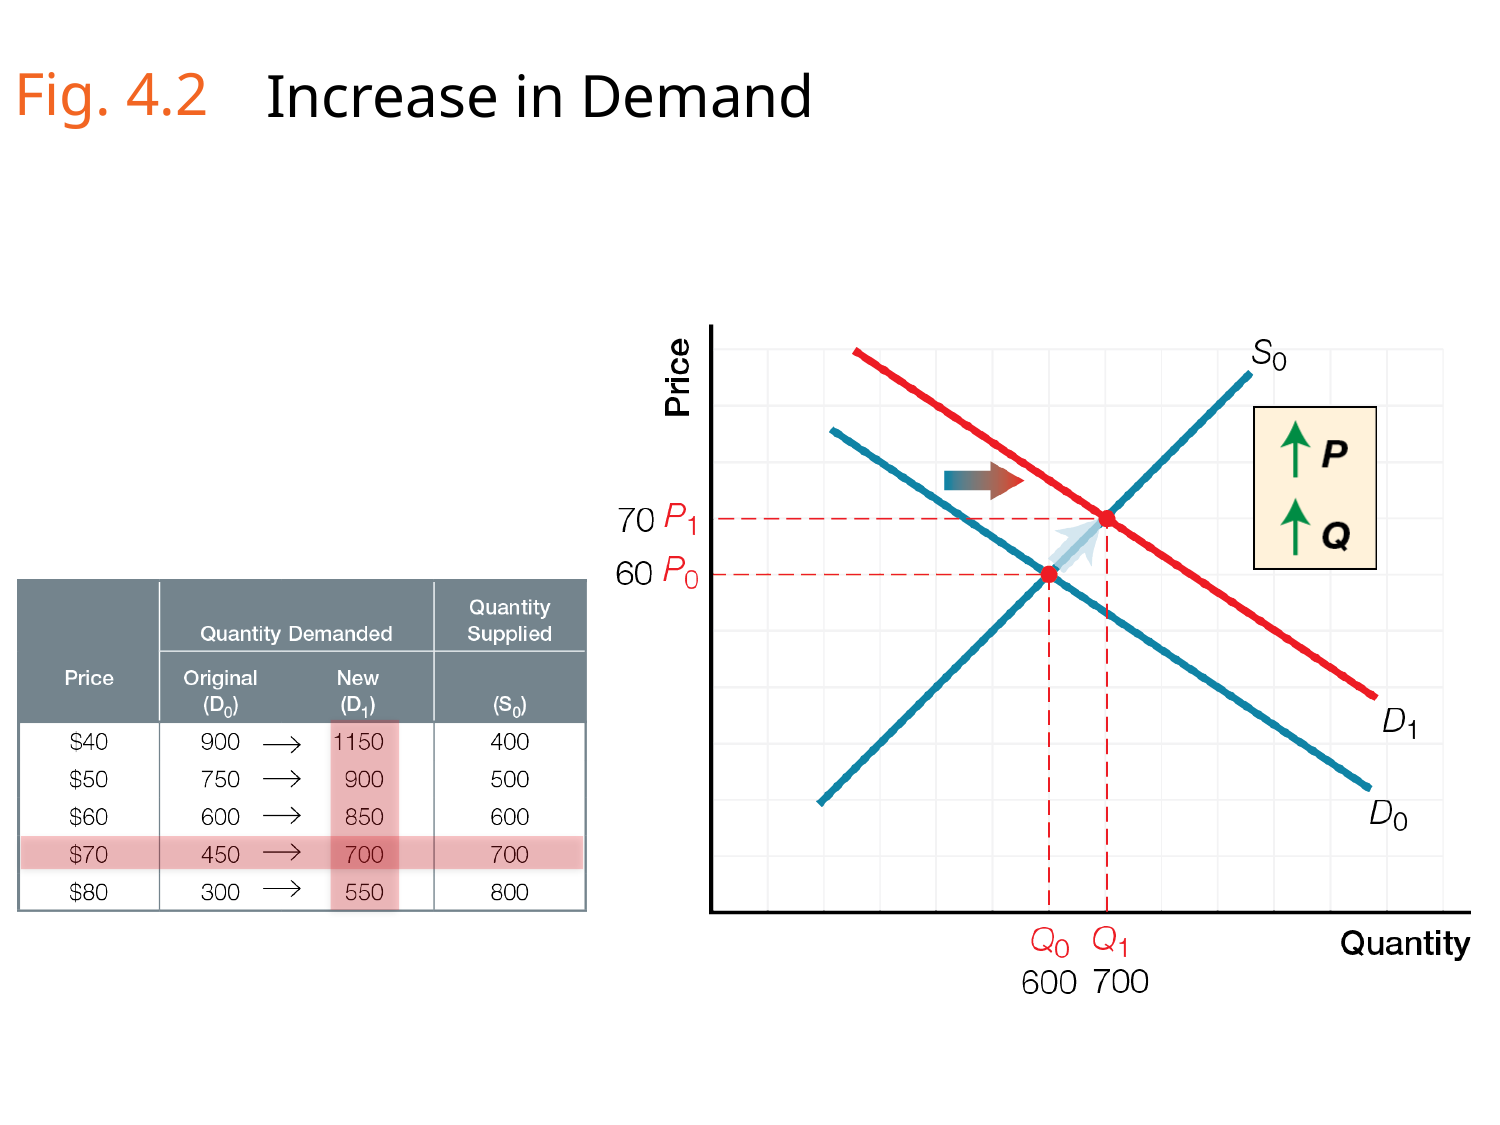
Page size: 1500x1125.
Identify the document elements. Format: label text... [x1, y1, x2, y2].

picture [16, 579, 20, 912]
picture [615, 319, 1471, 1002]
text_box Fig. 4.2 [0, 49, 303, 135]
title Increase in Demand [251, 0, 1460, 188]
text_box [20, 498, 1149, 1000]
